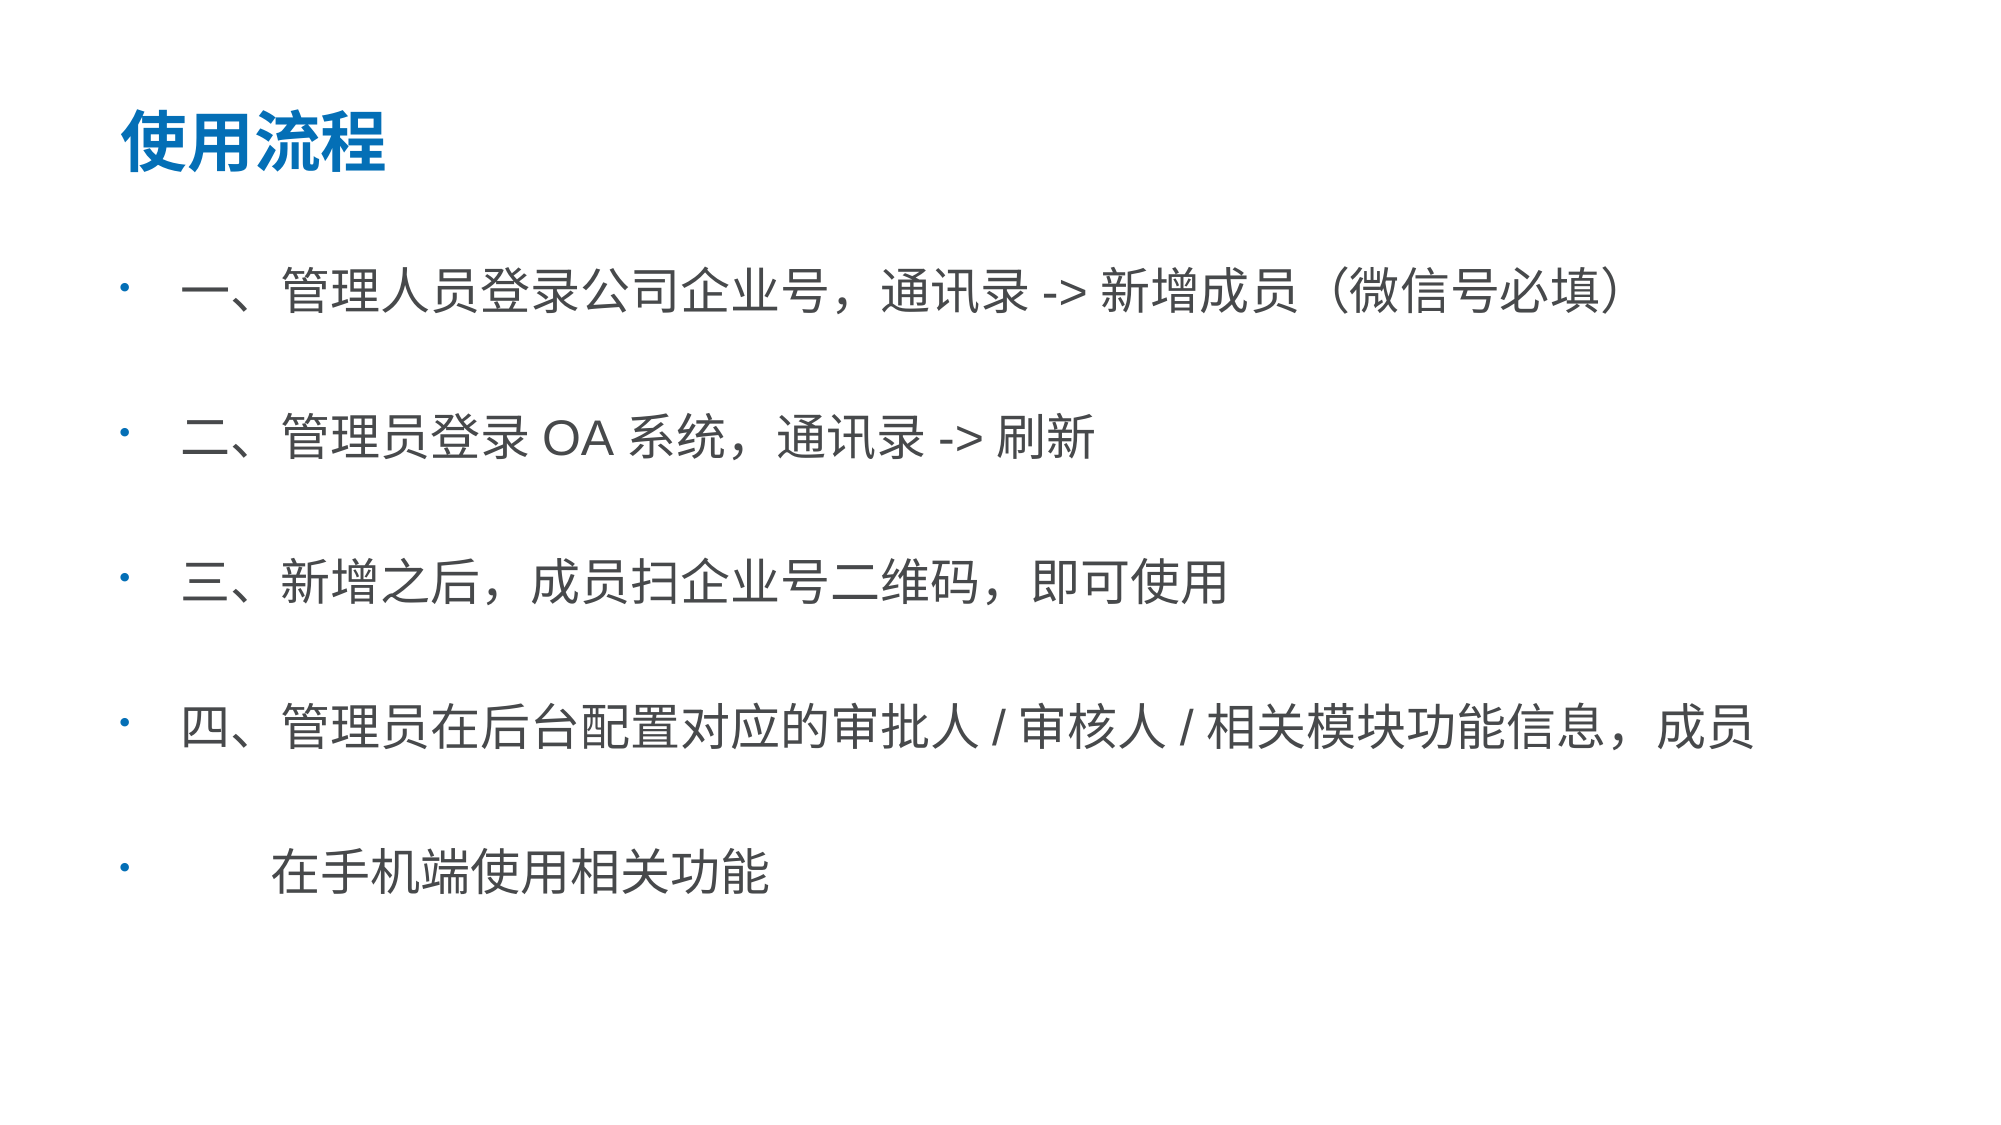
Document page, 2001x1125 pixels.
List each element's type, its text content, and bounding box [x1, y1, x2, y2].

text_box 使用流程 [105, 82, 1895, 188]
text_box 一、管理人员登录公司企业号，通讯录->新增成员（微信号必填） 二、管理员登录OA系统，通讯录->刷新 三、新增之后，成员扫企业号二维码，即可使用 四、管理员在后台配置对应的审批人/审核人/相关模块功能信息，成员 在手机端使用相关功能 [105, 252, 1895, 1074]
